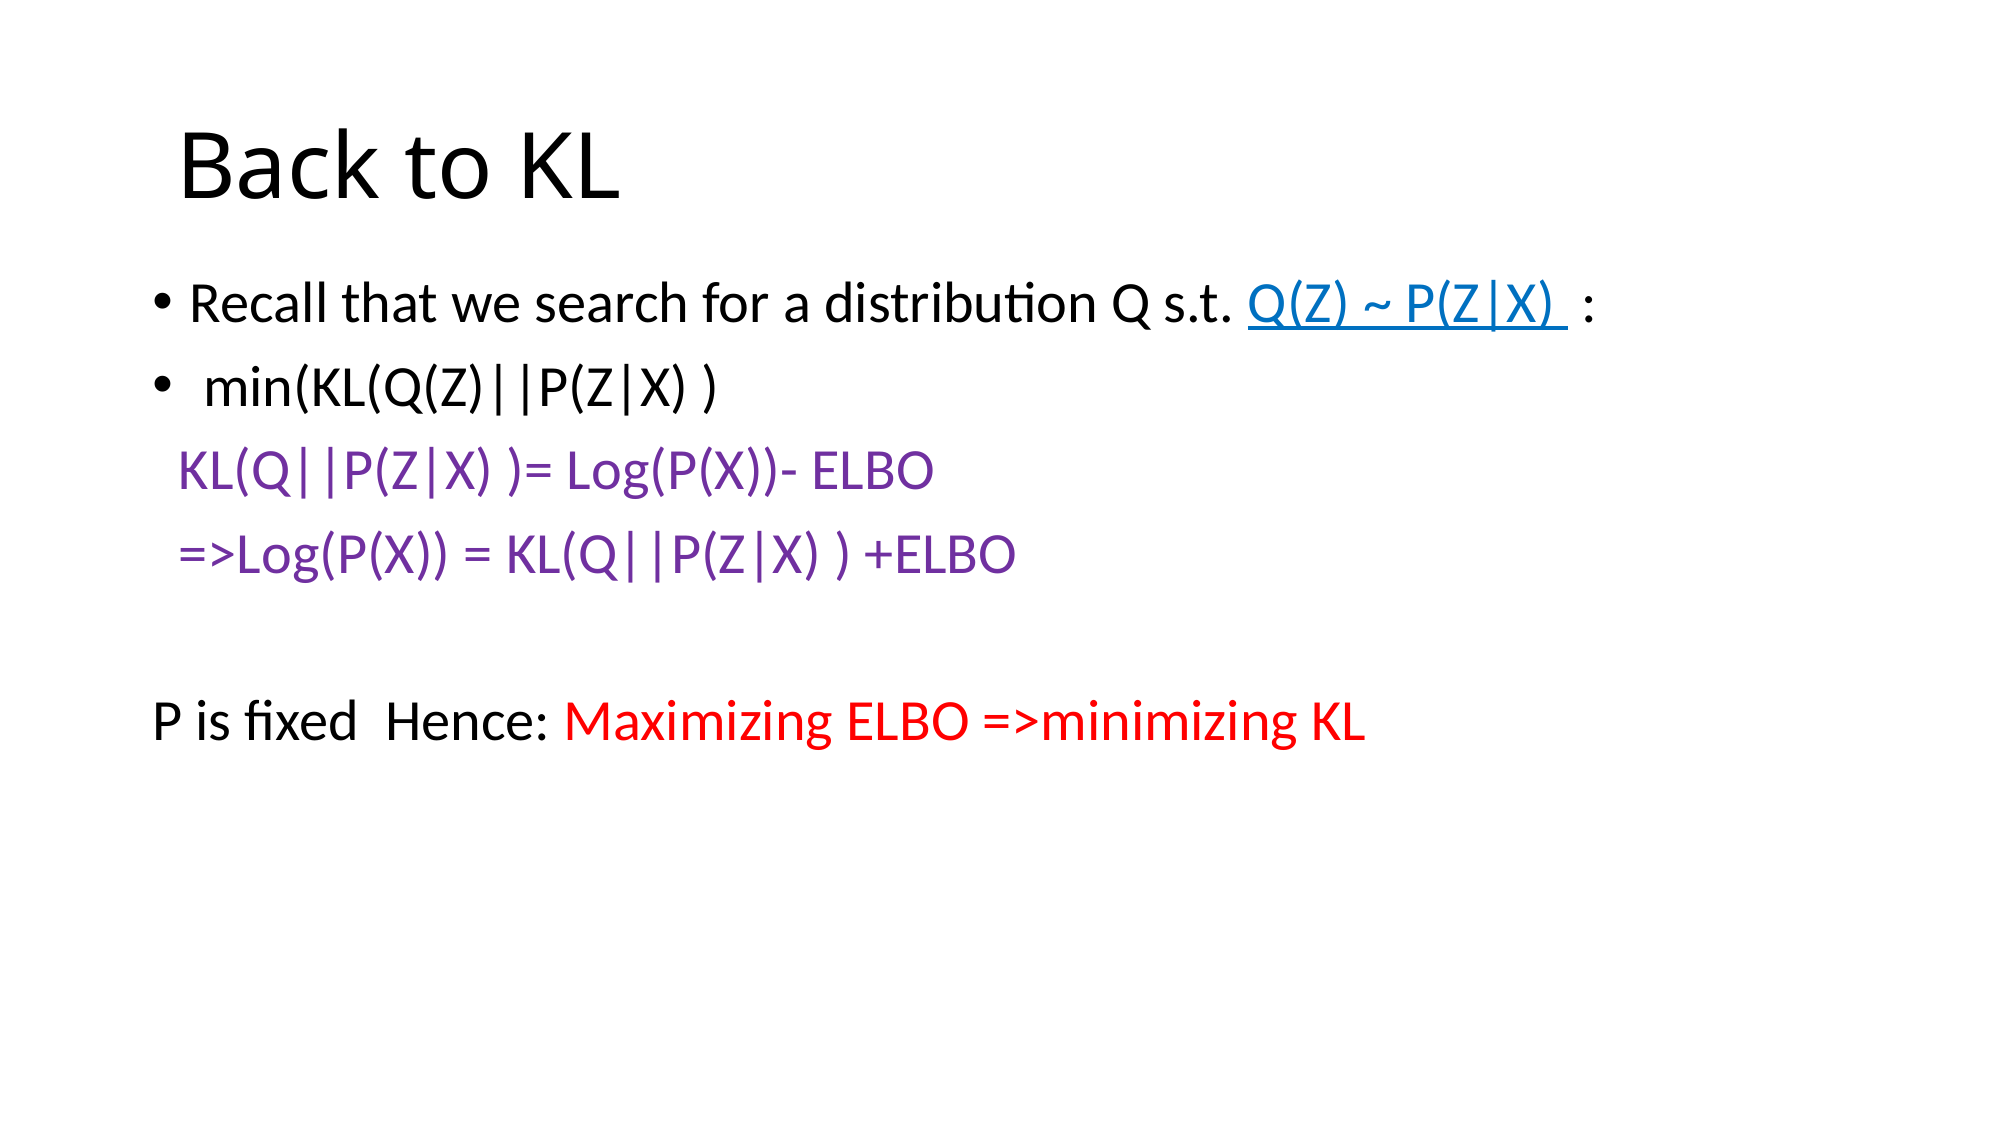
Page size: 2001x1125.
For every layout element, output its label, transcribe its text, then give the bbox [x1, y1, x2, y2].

list Recall that we search for a distribution Q s.t. Q(Z) ~ P(Z|X) : min(KL(Q(Z)||P(Z|X) ) KL(Q||P(Z|X) )= Log(P(X))- ELBO =>Log(P(X)) = KL(Q||P(Z|X) ) +ELBO P is fixed Hence: Maximizing ELBO =>minimizing KL [137, 264, 1863, 1014]
title Back to KL [137, 59, 1863, 264]
